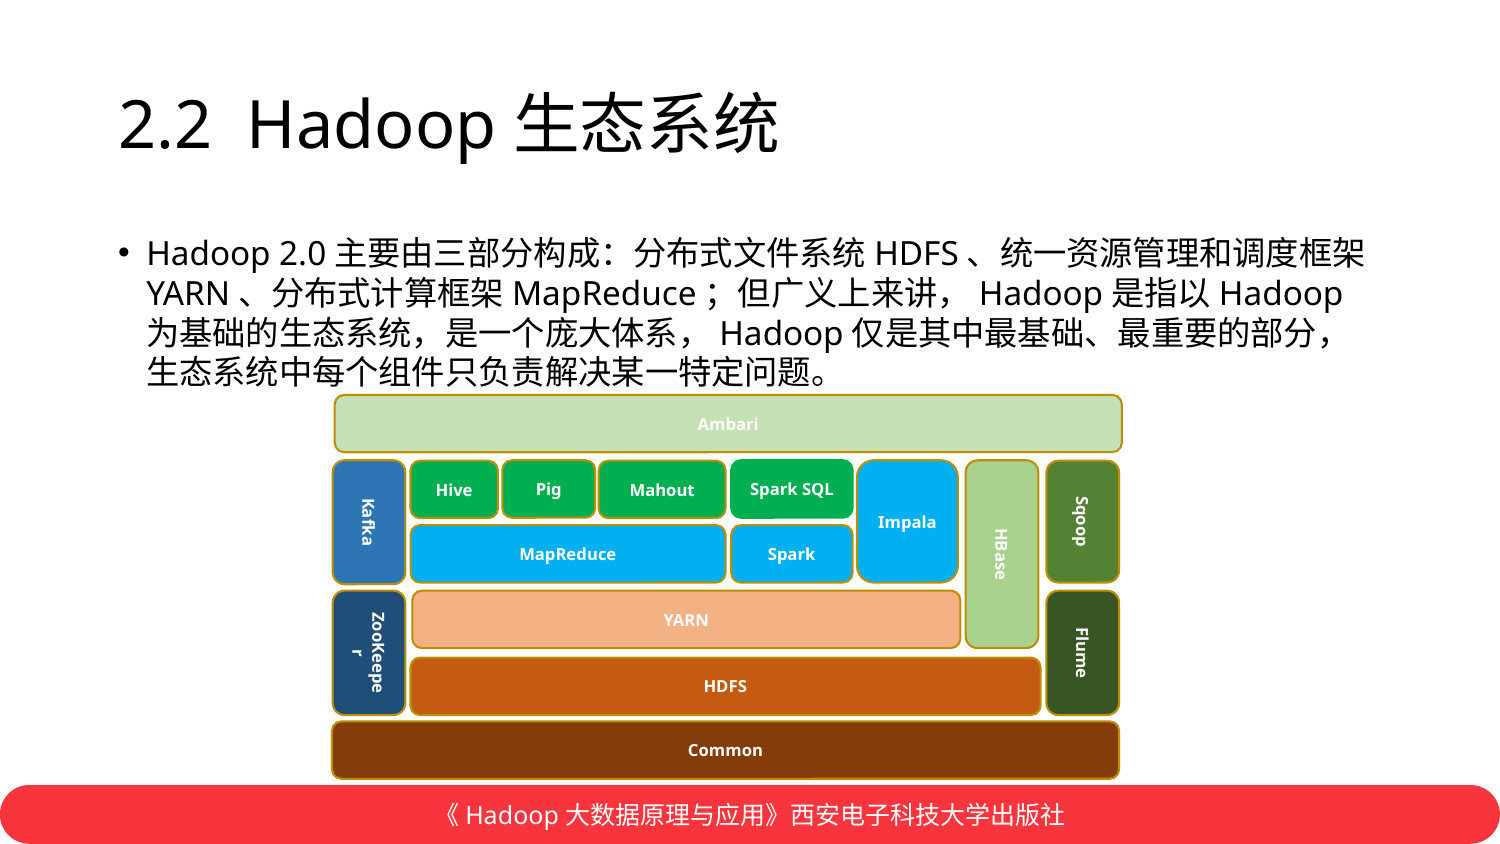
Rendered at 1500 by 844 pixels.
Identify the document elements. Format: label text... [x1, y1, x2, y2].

list Hadoop 2.0主要由三部分构成：分布式文件系统HDFS、统一资源管理和调度框架YARN、分布式计算框架MapReduce；但广义上来讲，Hadoop是指以Hadoop为基础的生态系统，是一个庞大体系，Hadoop仅是其中最基础、最重要的部分，生态系统中每个组件只负责解决某一特定问题。 [103, 224, 1397, 760]
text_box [296, 378, 1155, 788]
title 2.2 Hadoop生态系统 [103, 44, 1397, 208]
